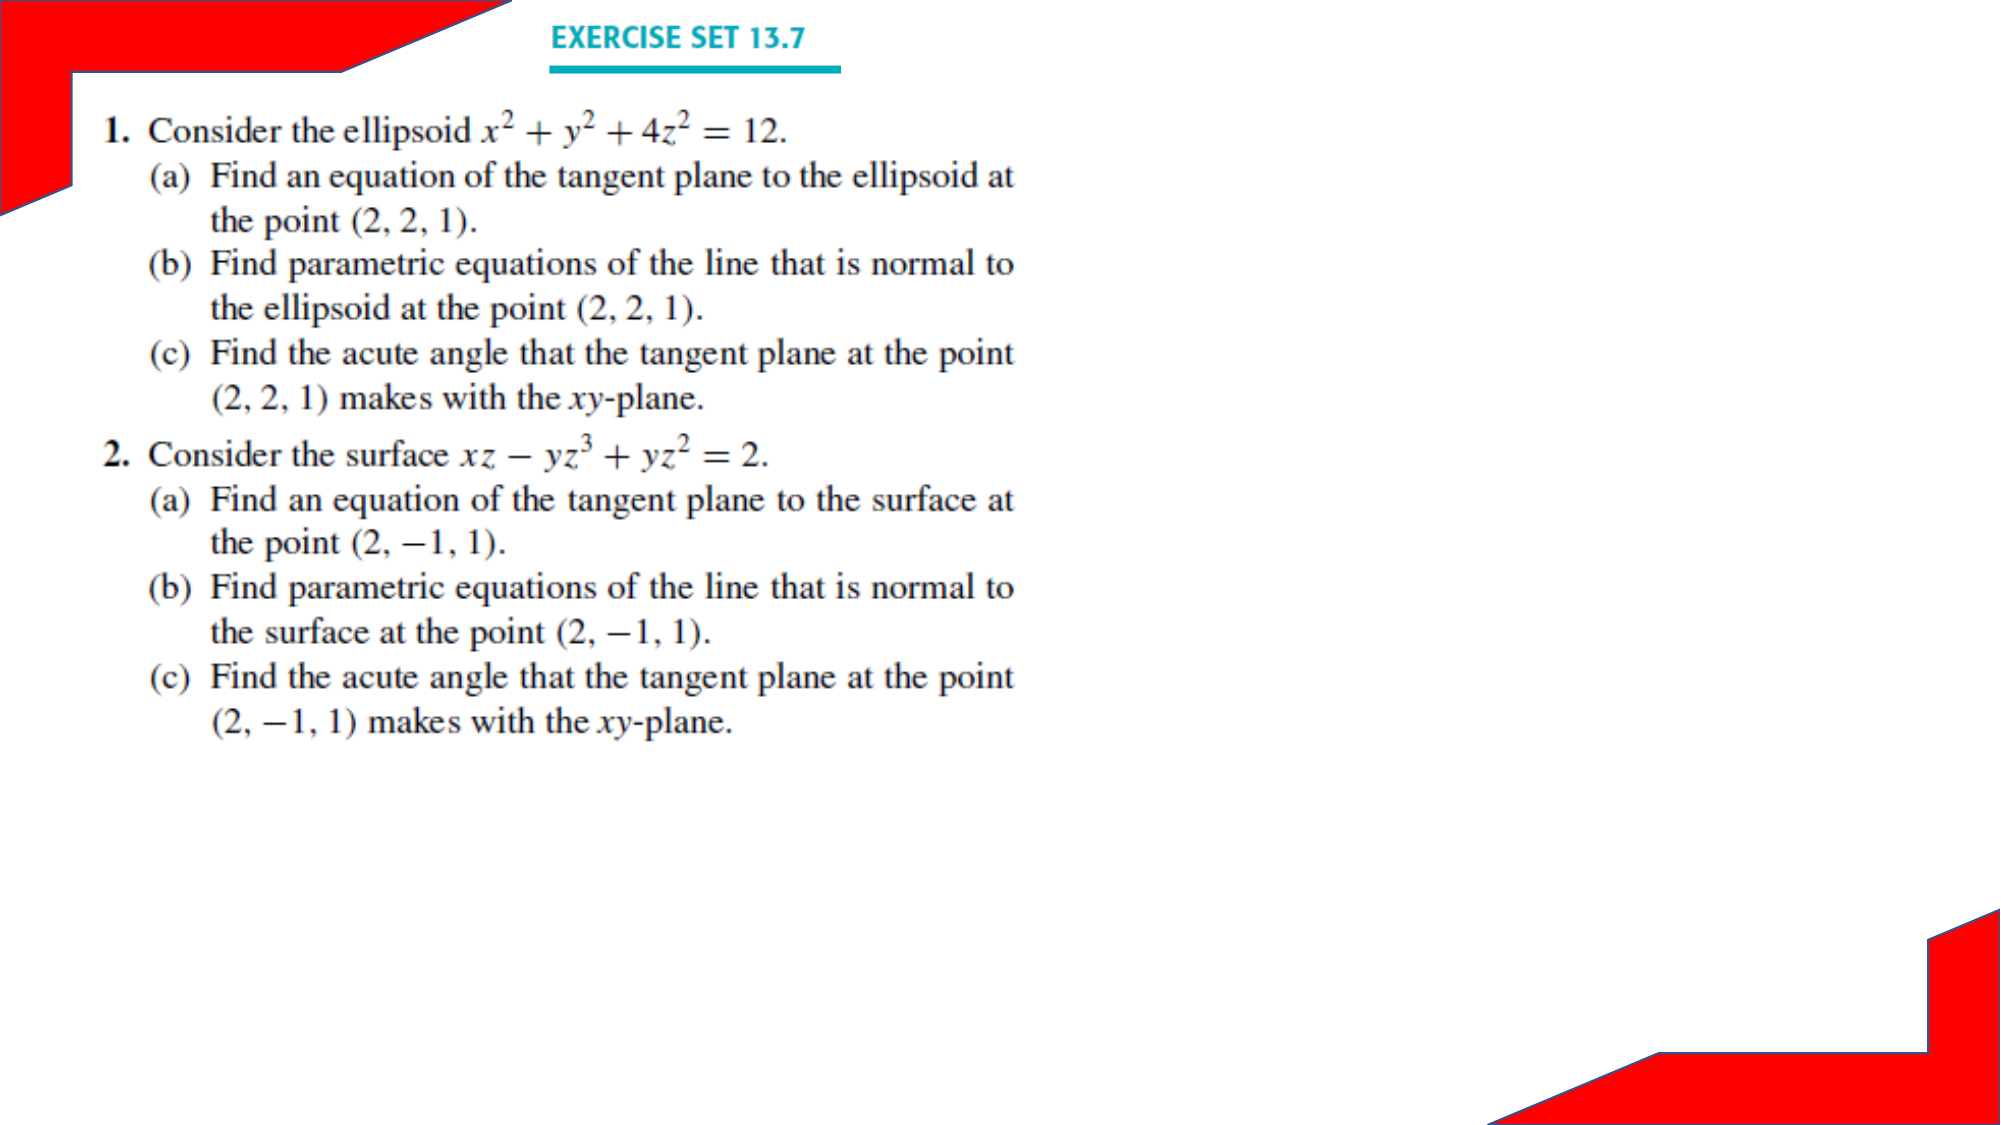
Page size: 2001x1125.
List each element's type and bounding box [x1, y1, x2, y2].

text_box [0, 0, 512, 217]
text_box [1487, 908, 2000, 1125]
picture [81, 0, 1075, 764]
